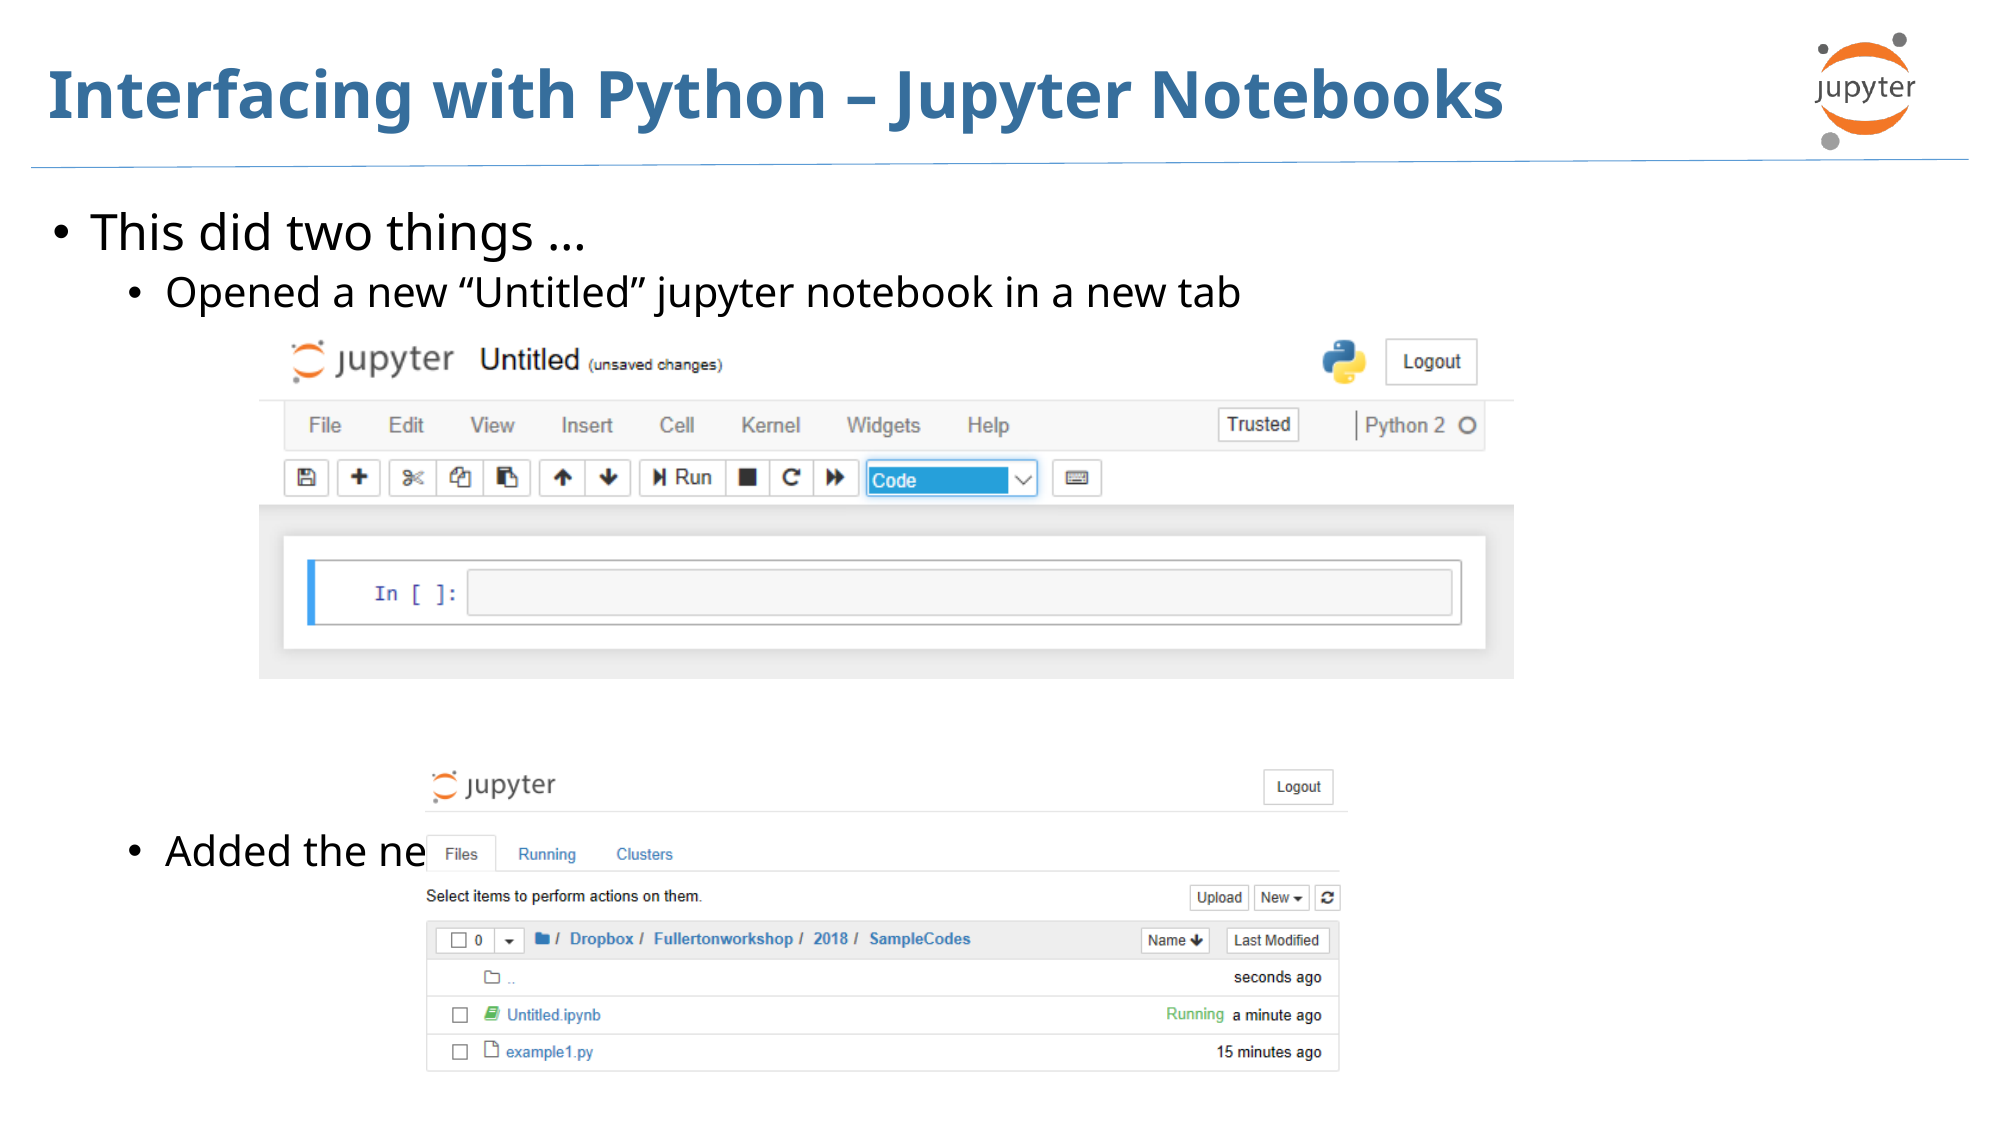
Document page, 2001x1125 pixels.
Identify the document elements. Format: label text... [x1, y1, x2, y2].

picture [1801, 27, 1928, 154]
title Interfacing with Python – Jupyter Notebooks [33, 45, 1552, 150]
list This did two things … Opened a new “Untitled” jupyter notebook in a new tab Added the new “Untitled” notebook to the direcyory [37, 199, 1955, 1086]
picture [425, 767, 1348, 1086]
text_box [31, 159, 1969, 168]
picture [259, 334, 1514, 679]
